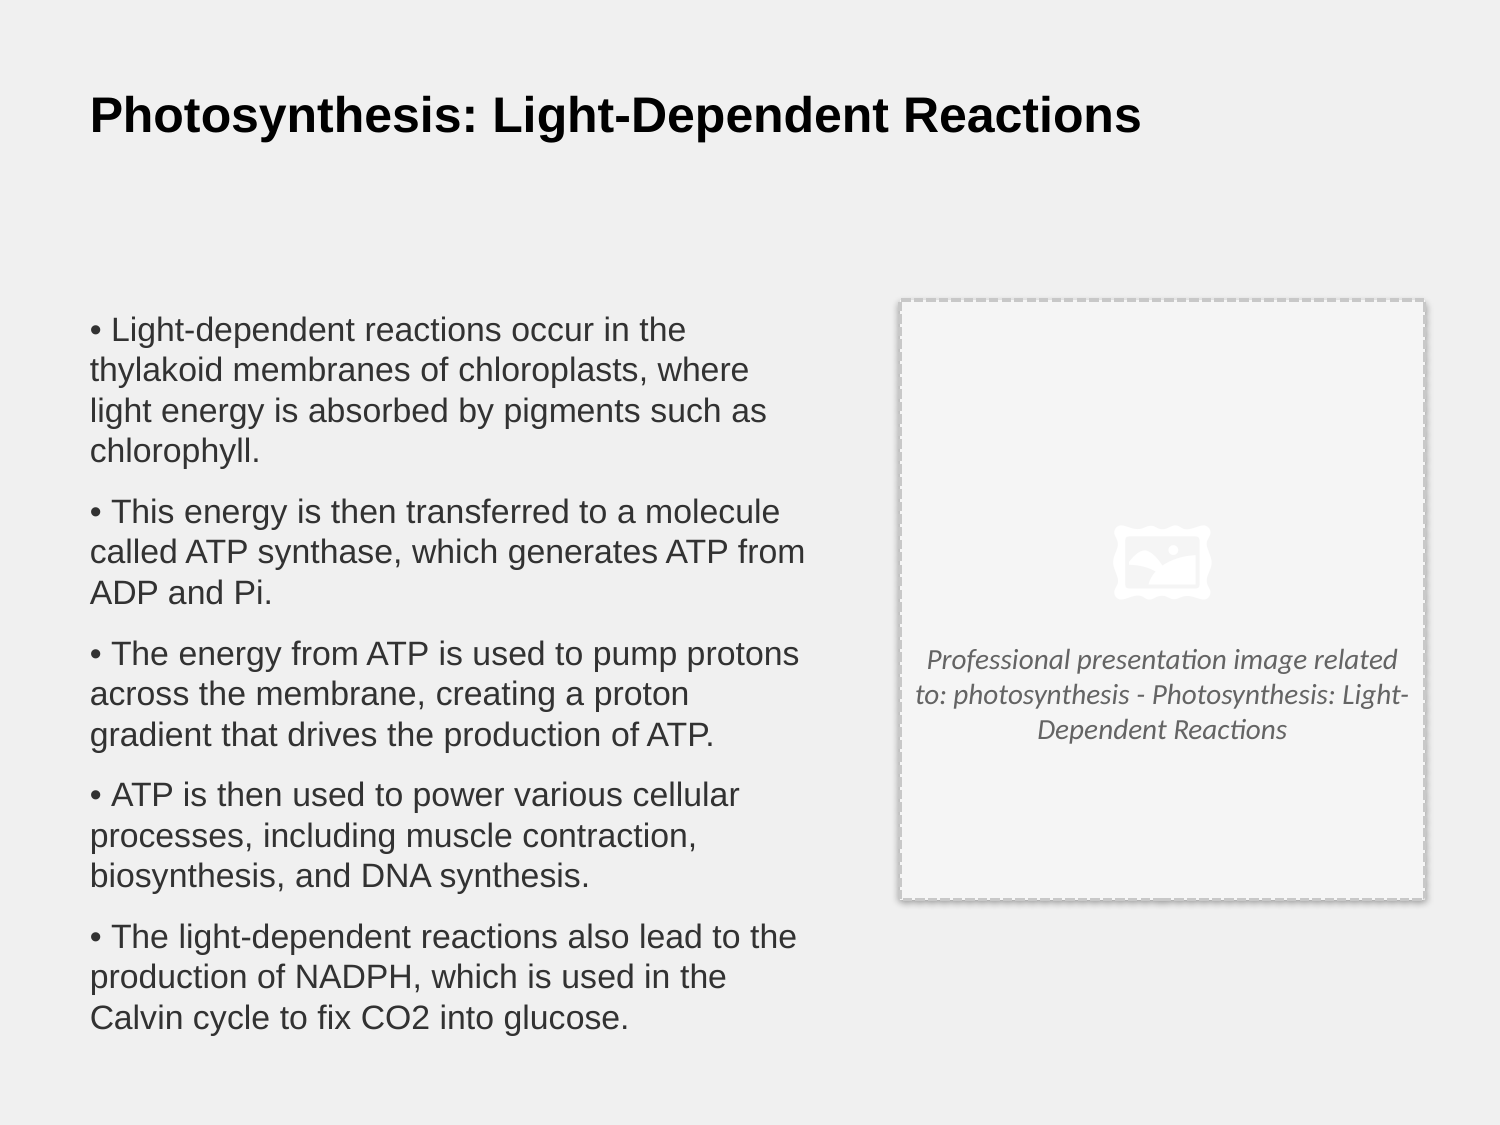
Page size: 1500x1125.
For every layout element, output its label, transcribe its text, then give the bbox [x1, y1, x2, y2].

text_box • Light-dependent reactions occur in the thylakoid membranes of chloroplasts, where light energy is absorbed by pigments such as chlorophyll. • This energy is then transferred to a molecule called ATP synthase, which generates ATP from ADP and Pi. • The energy from ATP is used to pump protons across the membrane, creating a proton gradient that drives the production of ATP. • ATP is then used to power various cellular processes, including muscle contraction, biosynthesis, and DNA synthesis. • The light-dependent reactions also lead to the production of NADPH, which is used in the Calvin cycle to fix CO2 into glucose. [74, 299, 825, 1050]
text_box Photosynthesis: Light-Dependent Reactions [74, 74, 1425, 150]
text_box 🖼️ Professional presentation image related to: photosynthesis - Photosynthesis: Light-Dependent Reactions [899, 299, 1426, 901]
